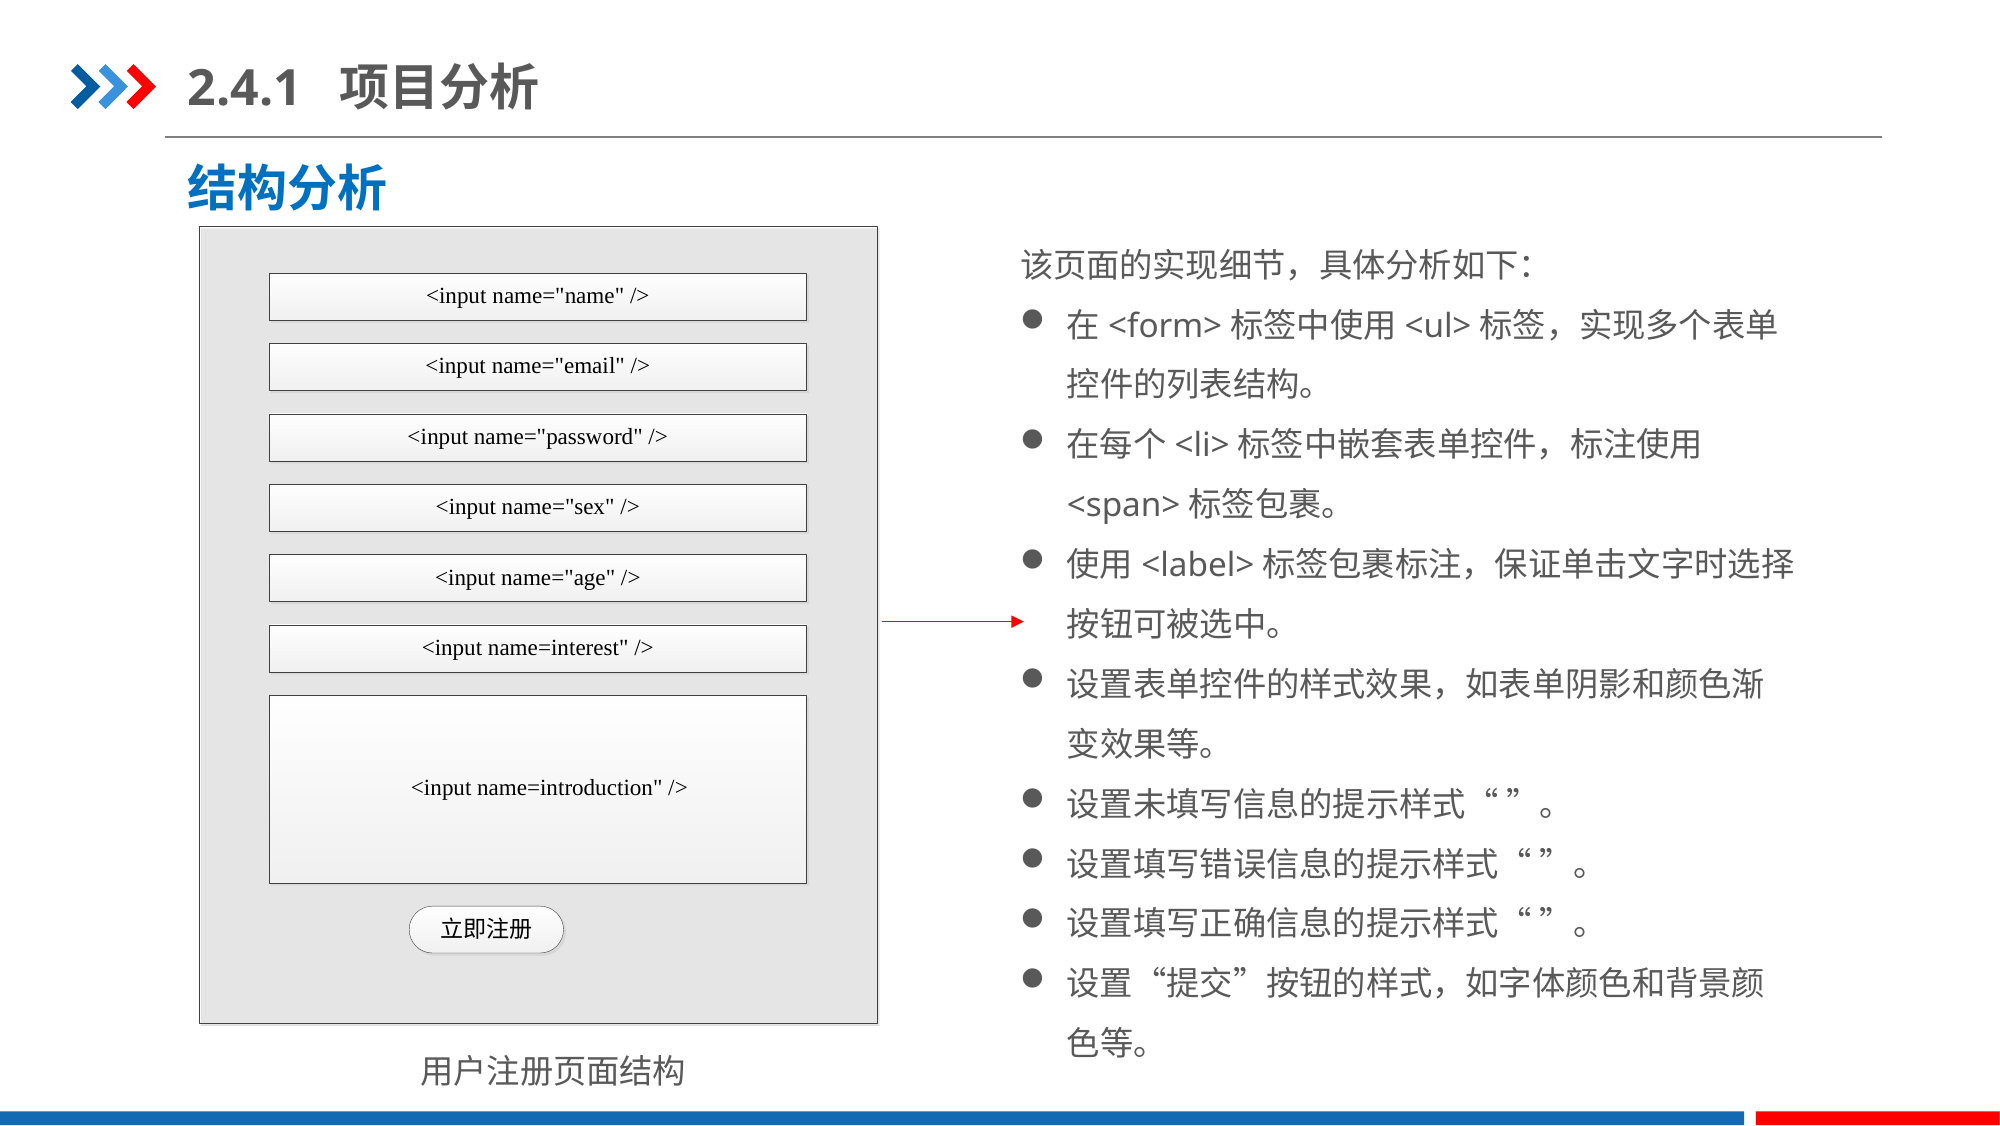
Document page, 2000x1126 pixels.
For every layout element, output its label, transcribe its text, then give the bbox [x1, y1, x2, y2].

text_box 用户注册页面结构 [385, 1037, 722, 1098]
text_box 该页面的实现细节，具体分析如下： 在<form>标签中使用<ul>标签，实现多个表单控件的列表结构。 在每个<li>标签中嵌套表单控件，标注使用<span>标签包裹。 使用<label>标签包裹标注，保证单击文字时选择按钮可被选中。 设置表单控件的样式效果，如表单阴影和颜色渐变效果等。 设置未填写信息的提示样式“ ”。 设置填写错误信息的提示样式“ ”。 设置填写正确信息的提示样式“ ”。 设置“提交”按钮的样式，如字体颜色和背景颜色等。 [1000, 213, 1816, 1073]
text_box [196, 223, 882, 1029]
text_box 结构分析 [173, 149, 492, 224]
text_box 2.4.1 项目分析 [187, 43, 1012, 127]
